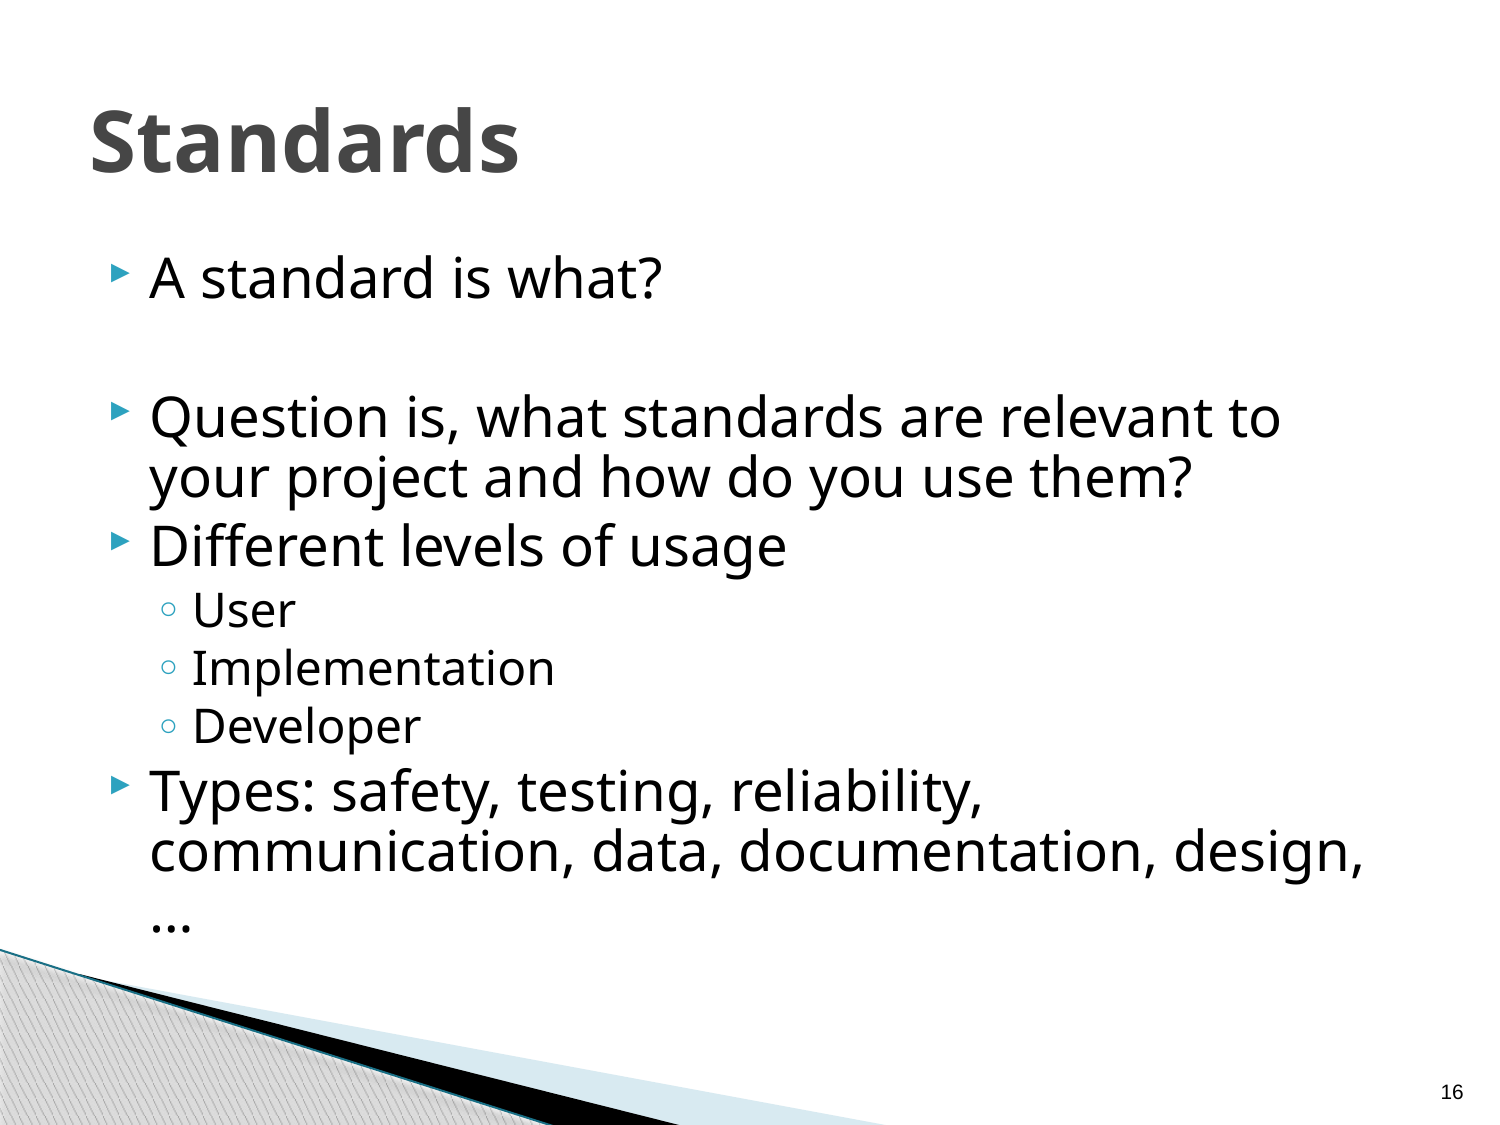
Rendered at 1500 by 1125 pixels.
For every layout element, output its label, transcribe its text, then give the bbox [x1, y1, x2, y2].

slide_number 16 [1418, 1051, 1479, 1112]
list A standard is what? Question is, what standards are relevant to your project and how do you use them? Different levels of usage User Implementation Developer Types: safety, testing, reliability, communication, data, documentation, design, … [74, 242, 1426, 986]
title Standards [75, 45, 1388, 233]
